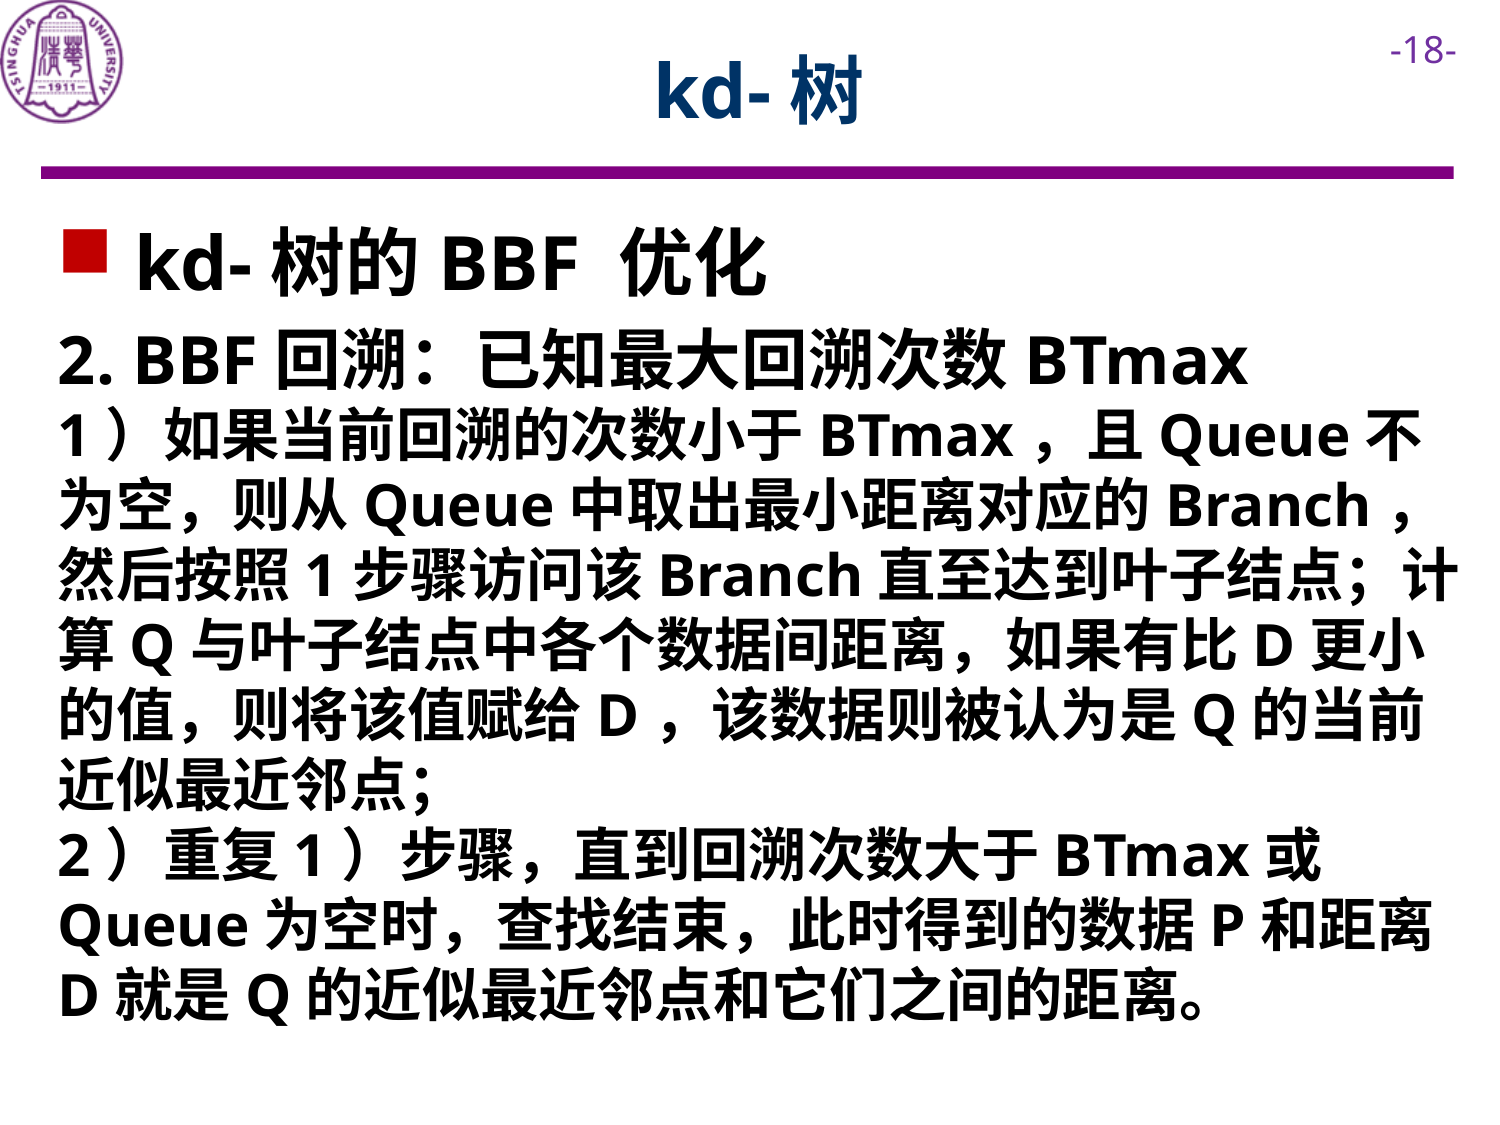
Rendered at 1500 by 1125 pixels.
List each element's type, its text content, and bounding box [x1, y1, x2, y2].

picture [0, 0, 124, 124]
text_box kd-树的BBF 优化 2. BBF回溯：已知最大回溯次数BTmax 1）如果当前回溯的次数小于BTmax，且Queue不为空，则从Queue中取出最小距离对应的Branch，然后按照1步骤访问该Branch直至达到叶子结点；计算Q与叶子结点中各个数据间距离，如果有比D更小的值，则将该值赋给D，该数据则被认为是Q的当前近似最近邻点； 2）重复1）步骤，直到回溯次数大于BTmax或Queue为空时，查找结束，此时得到的数据P和距离D就是Q的近似最近邻点和它们之间的距离。 [43, 208, 1483, 1096]
title kd-树 [135, 13, 1383, 165]
